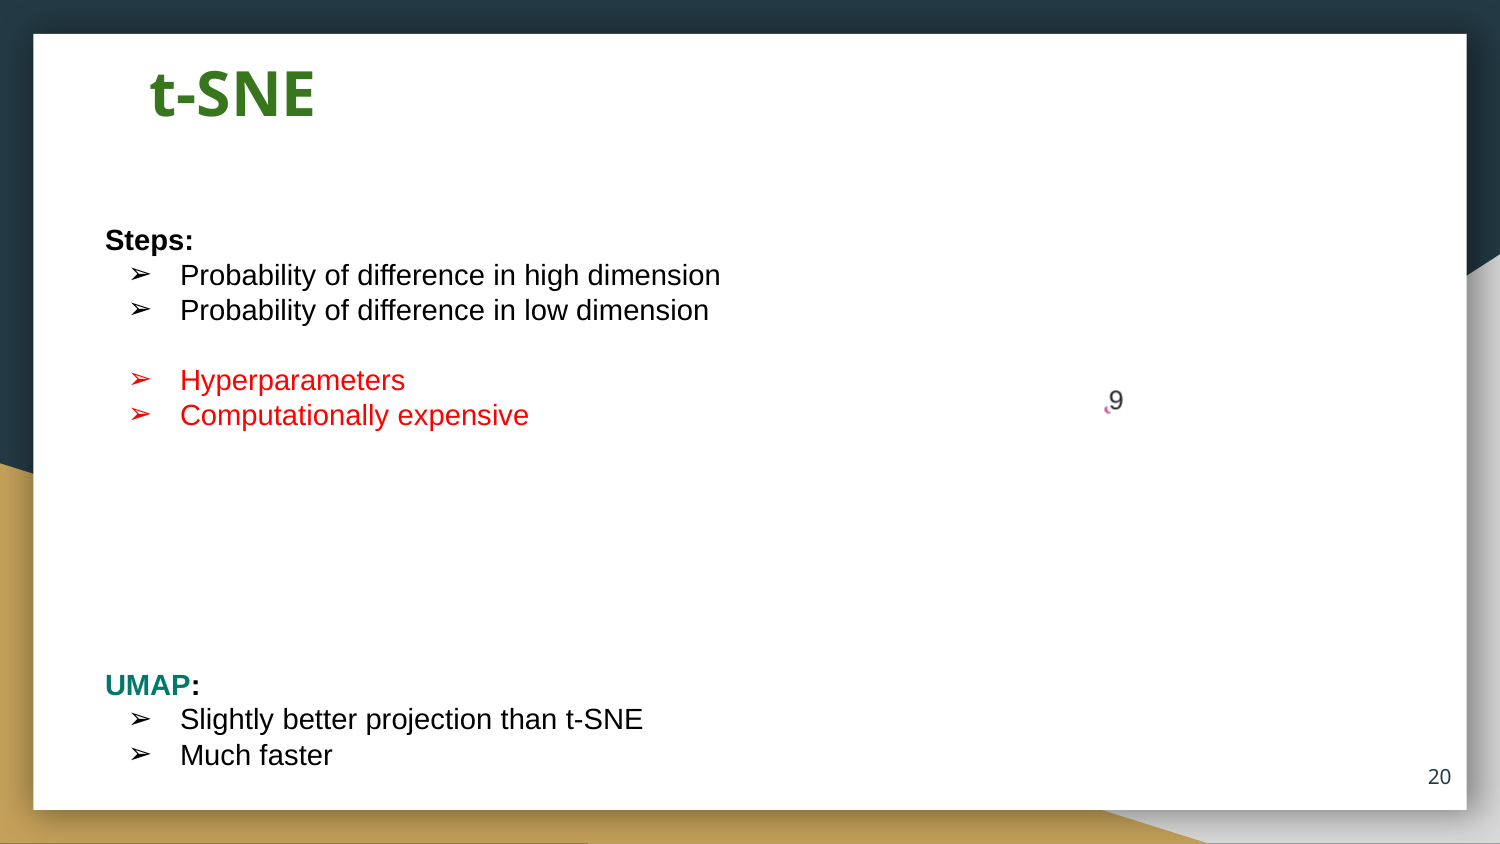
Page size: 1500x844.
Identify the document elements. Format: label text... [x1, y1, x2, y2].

slide_number ‹#› [1376, 745, 1467, 810]
text_box UMAP: Slightly better projection than t-SNE Much faster [90, 650, 1399, 786]
picture [774, 103, 1417, 746]
text_box Steps: Probability of difference in high dimension Probability of difference in low dimension Hyperparameters Computationally expensive [90, 206, 769, 446]
title t-SNE [134, 38, 1366, 196]
